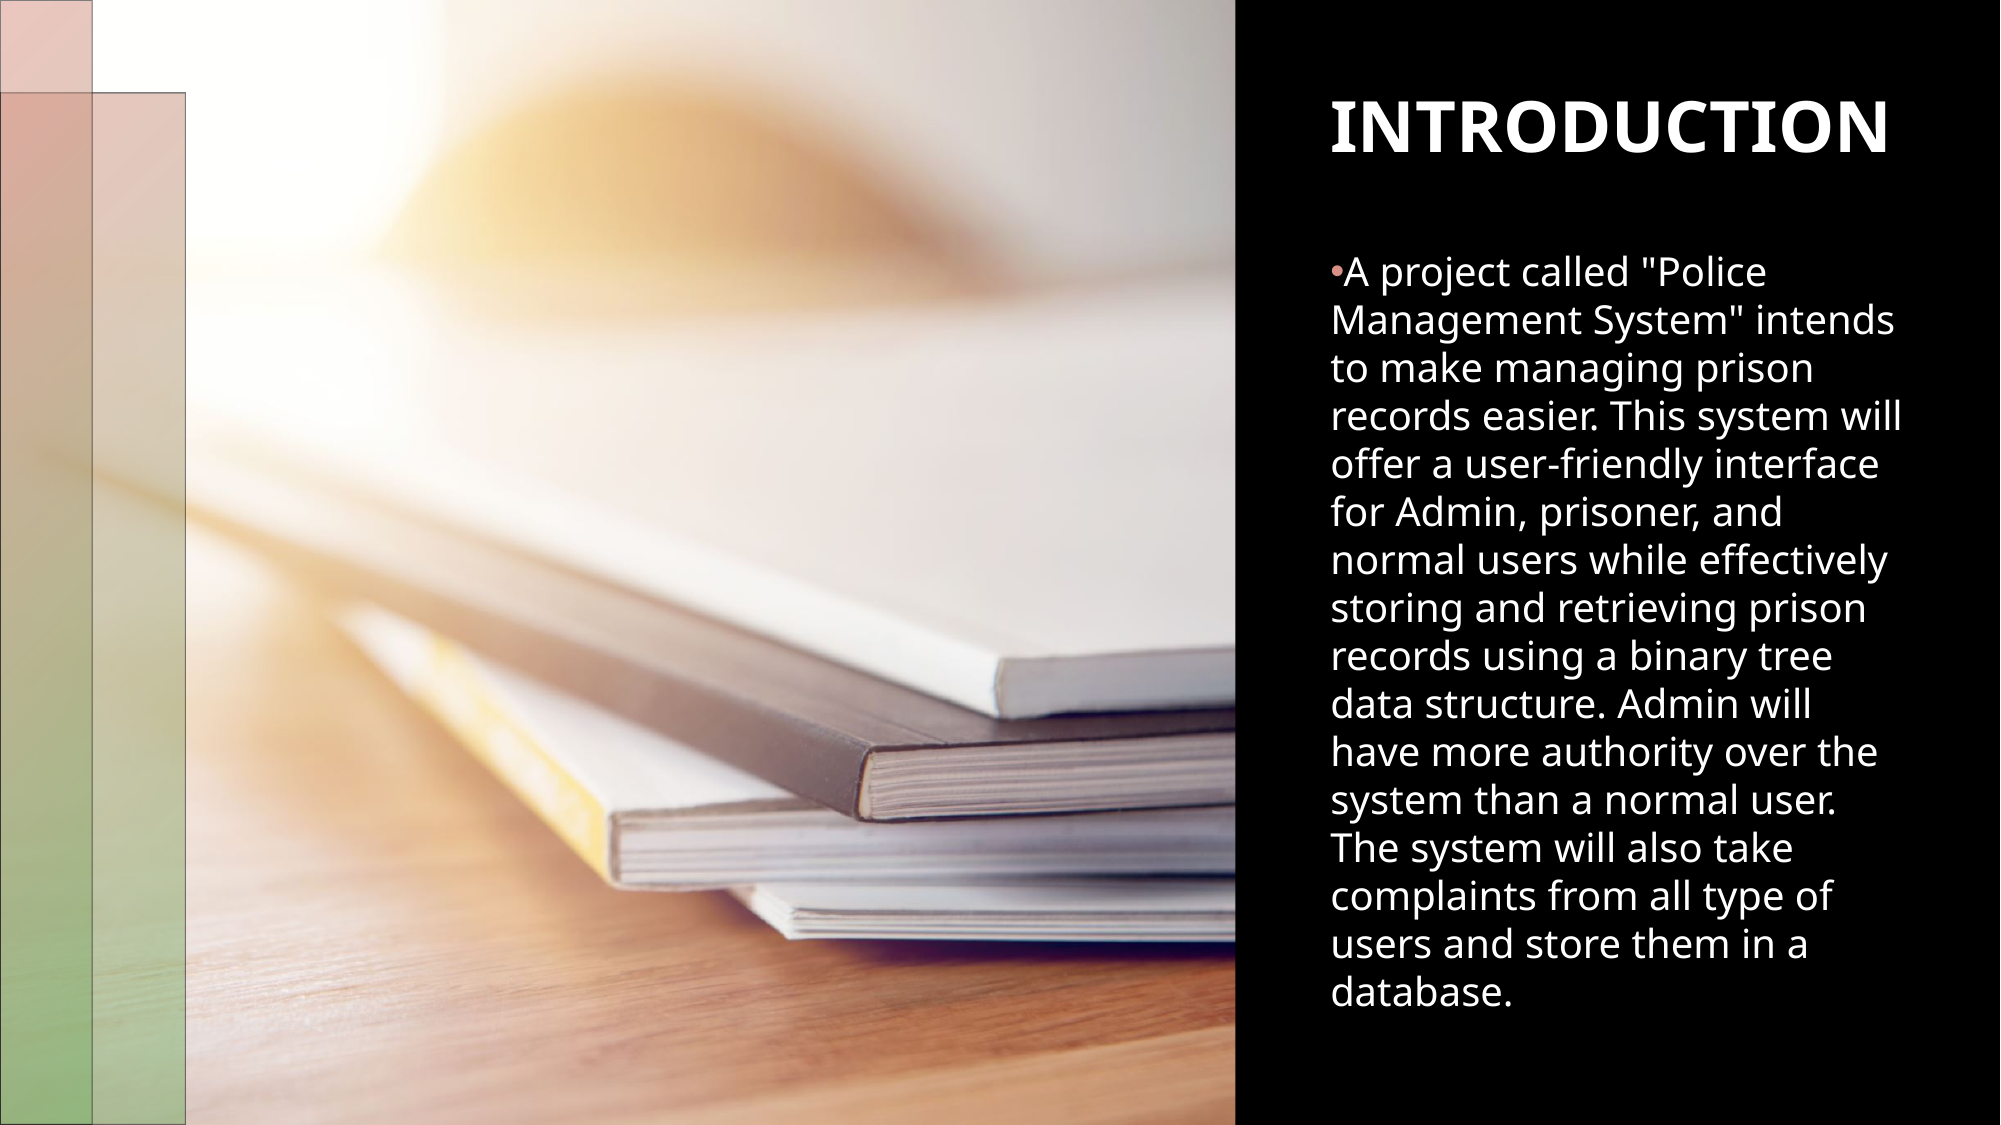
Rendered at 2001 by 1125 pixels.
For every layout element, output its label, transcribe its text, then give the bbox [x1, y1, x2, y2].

text_box A project called "Police Management System" intends to make managing prison records easier. This system will offer a user-friendly interface for Admin, prisoner, and normal users while effectively storing and retrieving prison records using a binary tree data structure. Admin will have more authority over the system than a normal user. The system will also take complaints from all type of users and store them in a database. [1315, 239, 1920, 1051]
title INTRODUCTION [1315, 74, 1920, 239]
picture [0, 0, 1236, 1125]
text_box [1236, 0, 2000, 1125]
